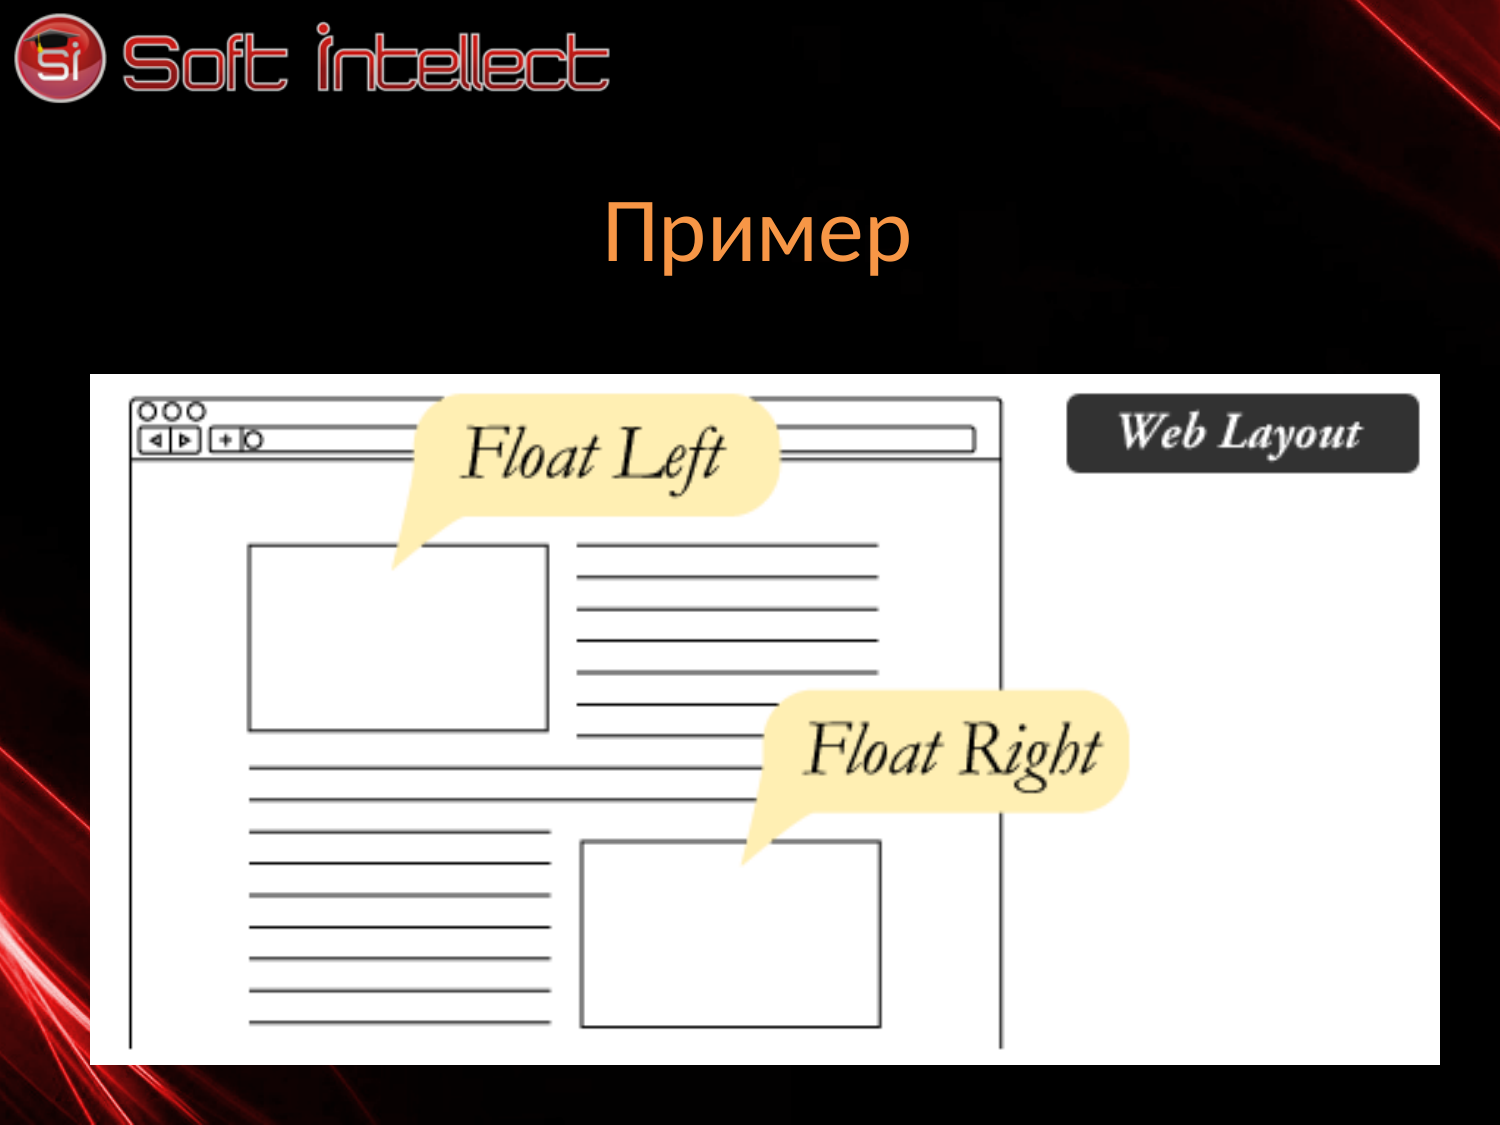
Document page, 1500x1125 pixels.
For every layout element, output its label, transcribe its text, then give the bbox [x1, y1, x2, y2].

text_box Пример [120, 104, 1395, 345]
picture [0, 0, 1500, 1125]
